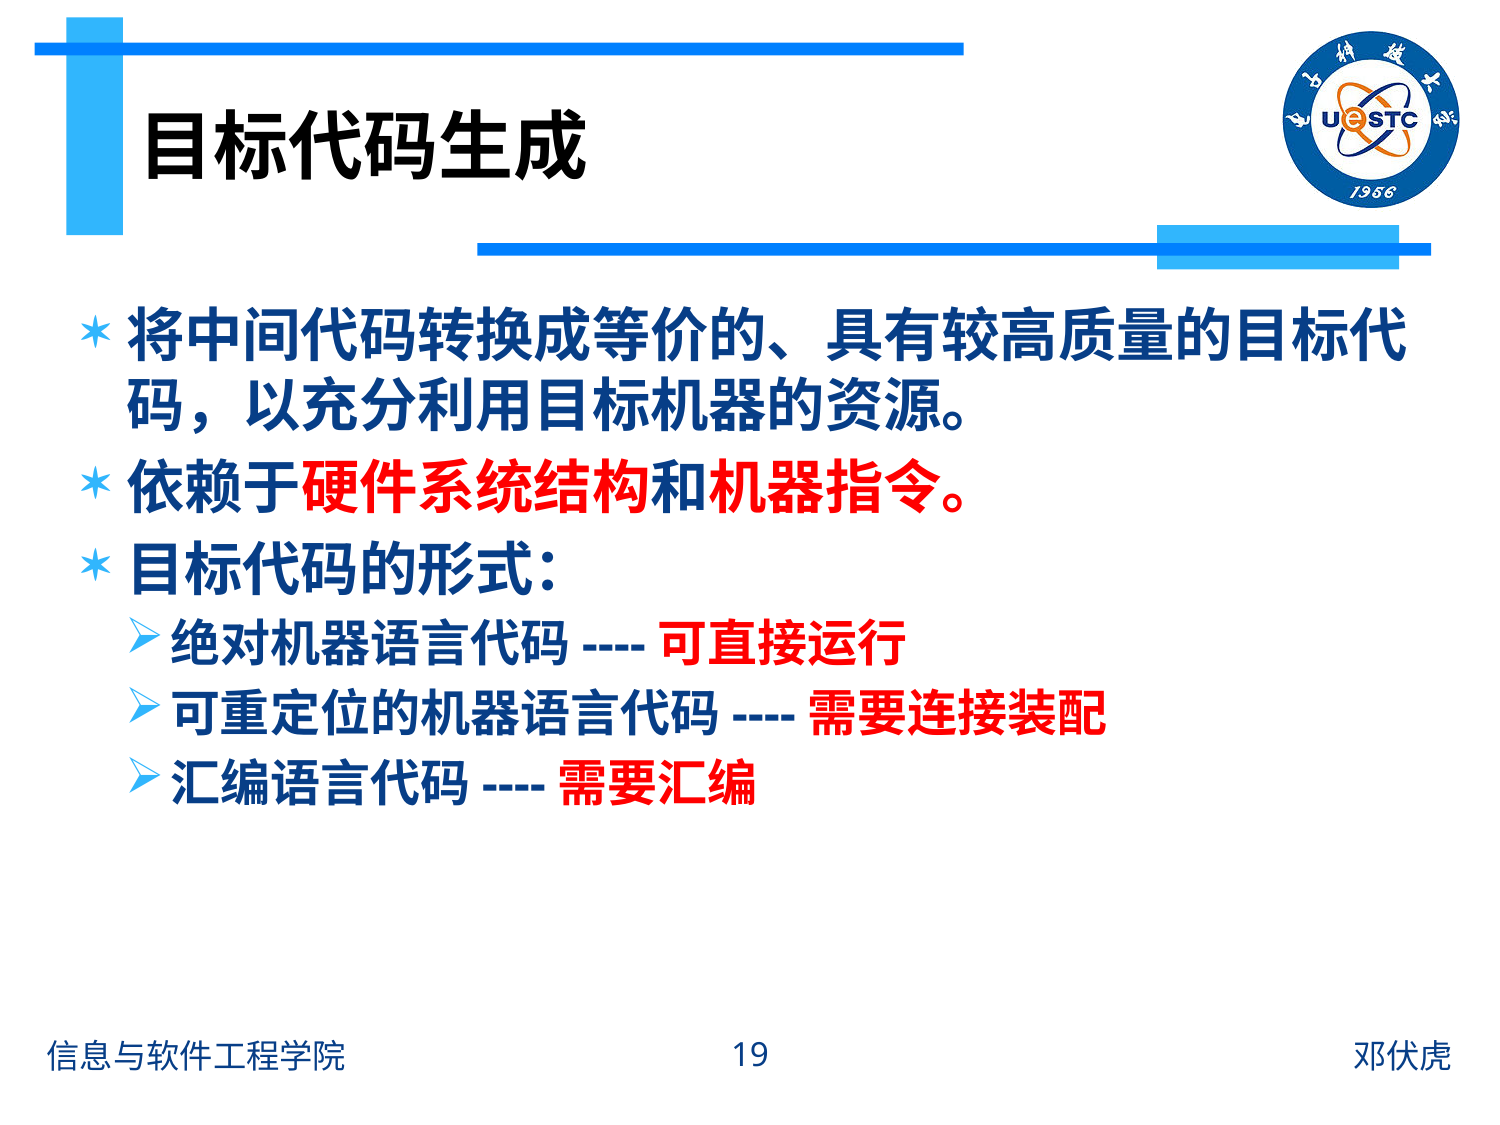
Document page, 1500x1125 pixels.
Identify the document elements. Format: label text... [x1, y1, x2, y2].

slide_number 19 [654, 1025, 846, 1086]
title 目标代码生成 [123, 66, 1282, 220]
footer 信息与软件工程学院 [31, 1025, 653, 1086]
list 将中间代码转换成等价的、具有较高质量的目标代码，以充分利用目标机器的资源。 依赖于硬件系统结构和机器指令。 目标代码的形式： 绝对机器语言代码----可直接运行 可重定位的机器语言代码----需要连接装配 汇编语言代码----需要汇编 [66, 290, 1432, 1005]
picture [1271, 20, 1470, 219]
slide_number 邓伏虎 [847, 1025, 1469, 1086]
